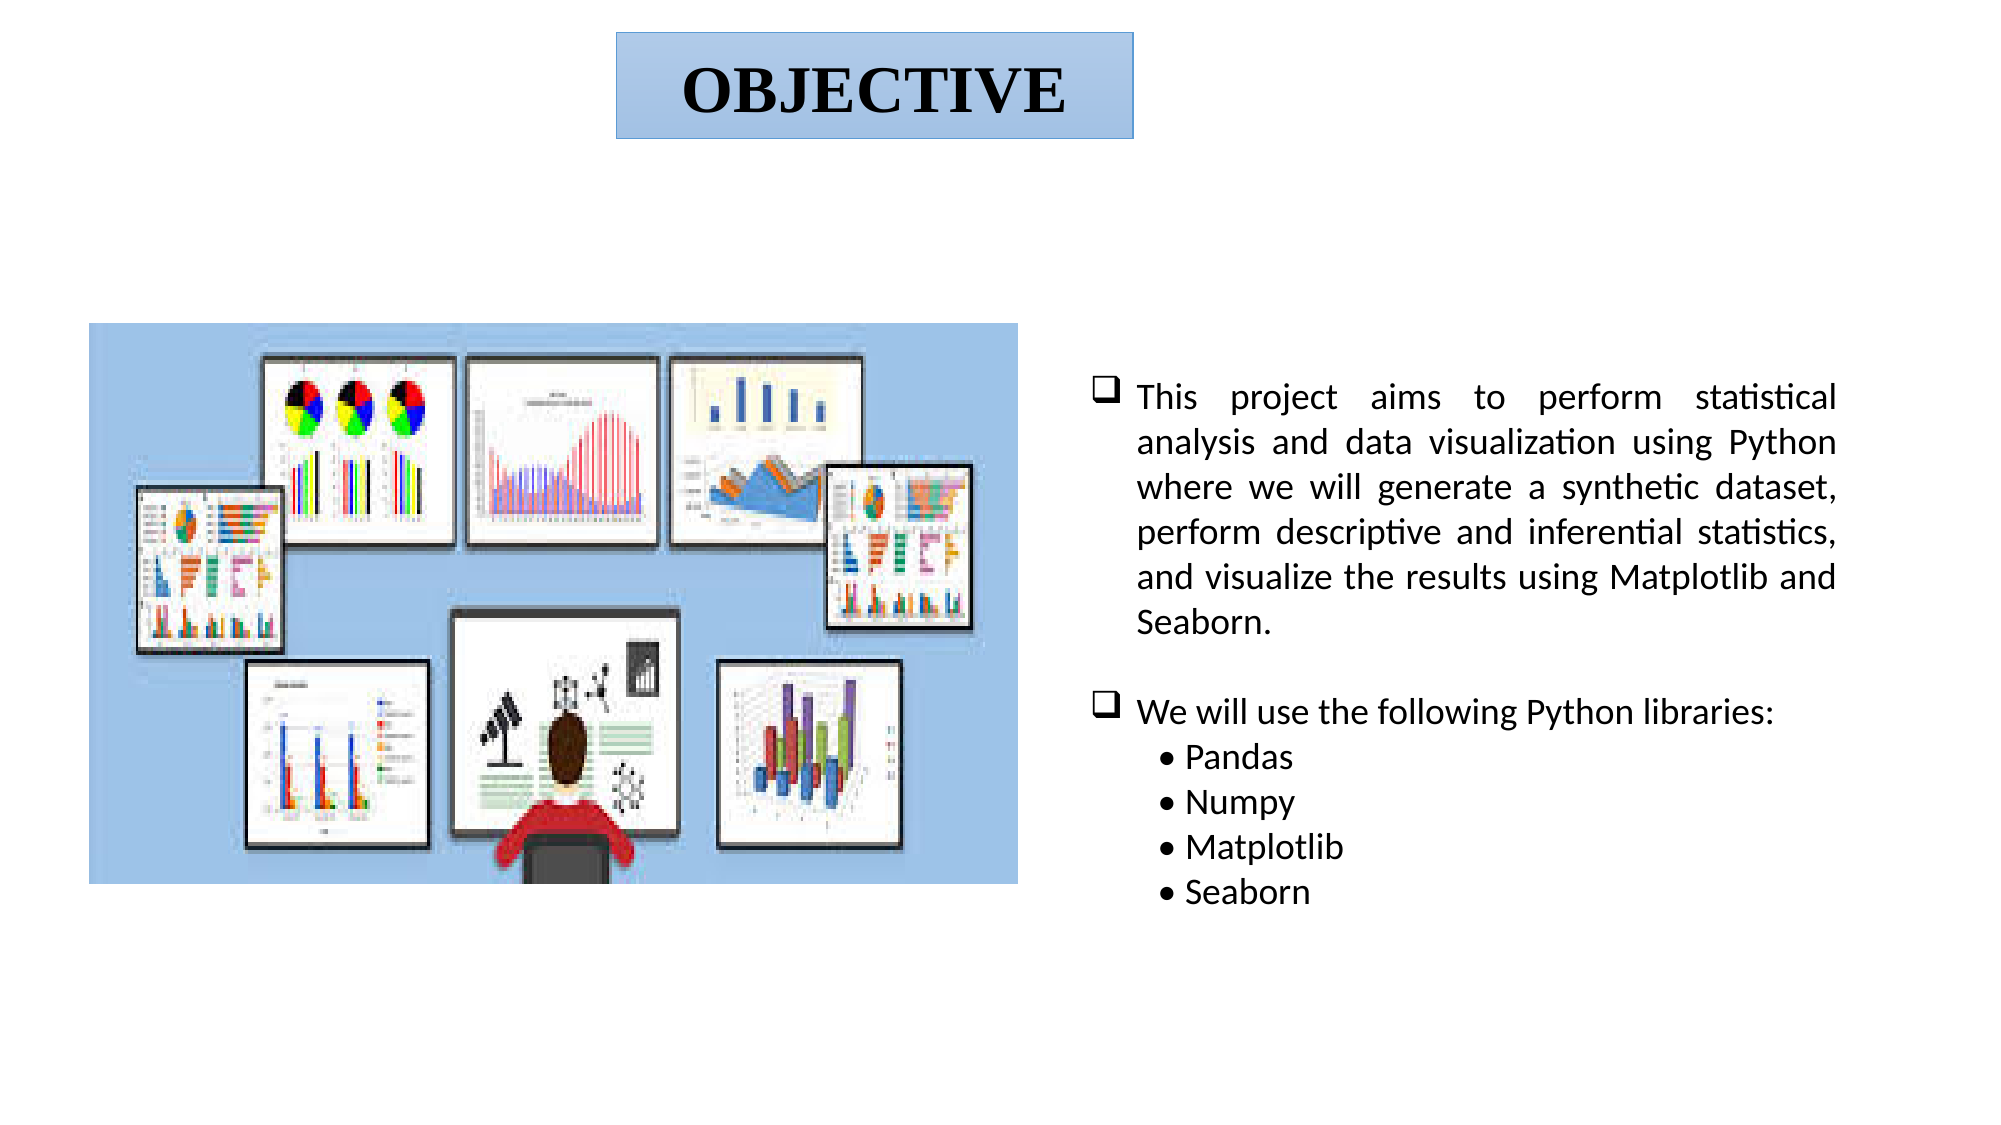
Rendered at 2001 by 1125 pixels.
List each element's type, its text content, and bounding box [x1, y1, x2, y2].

text_box OBJECTIVE [616, 32, 1134, 139]
text_box This project aims to perform statistical analysis and data visualization using Python where we will generate a synthetic dataset, perform descriptive and inferential statistics, and visualize the results using Matplotlib and Seaborn. We will use the following Python libraries: • Pandas • Numpy • Matplotlib • Seaborn [1075, 364, 1853, 920]
picture [89, 322, 1018, 884]
